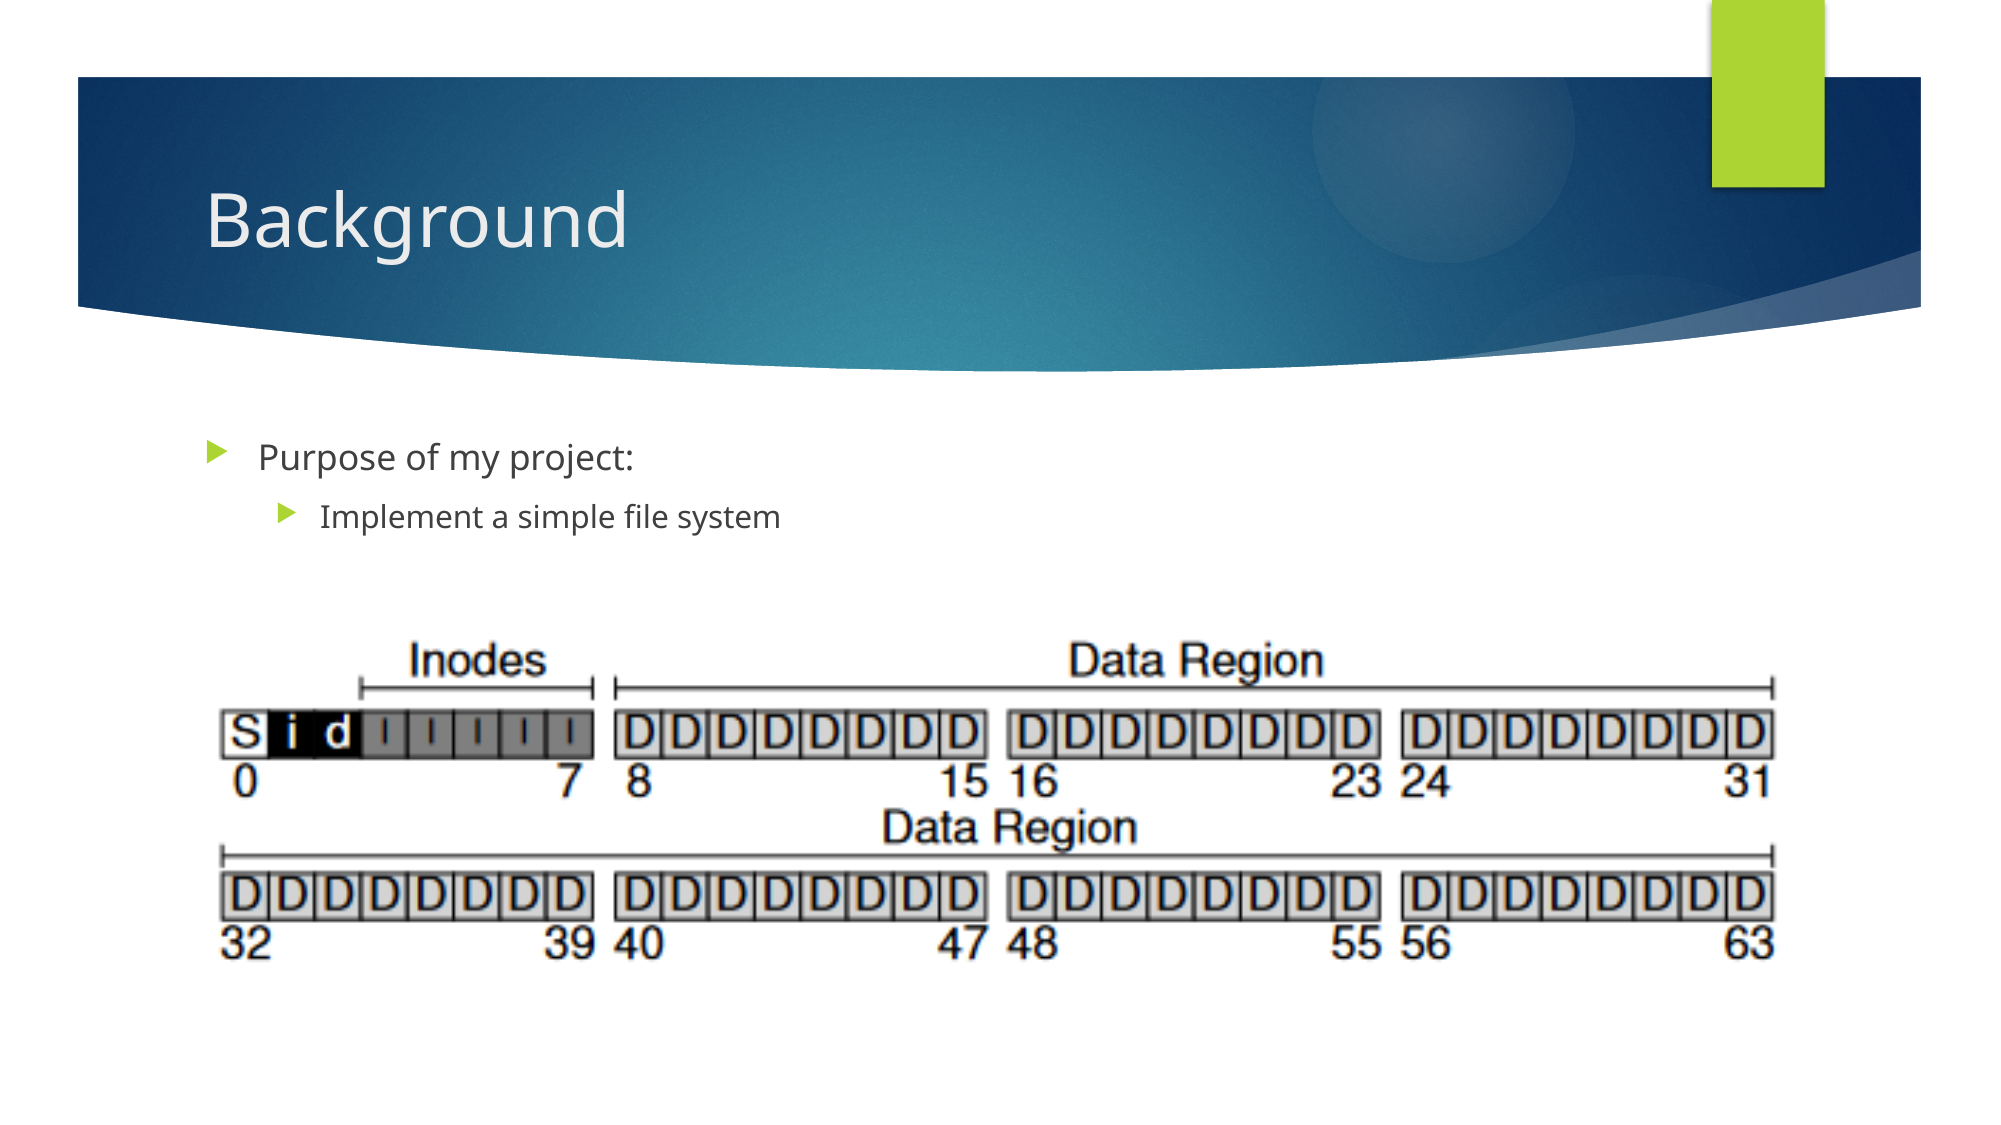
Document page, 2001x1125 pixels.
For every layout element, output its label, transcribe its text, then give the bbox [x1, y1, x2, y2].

list Purpose of my project: Implement a simple file system [189, 427, 1627, 544]
picture [165, 630, 1835, 1012]
title Background [189, 159, 1627, 276]
